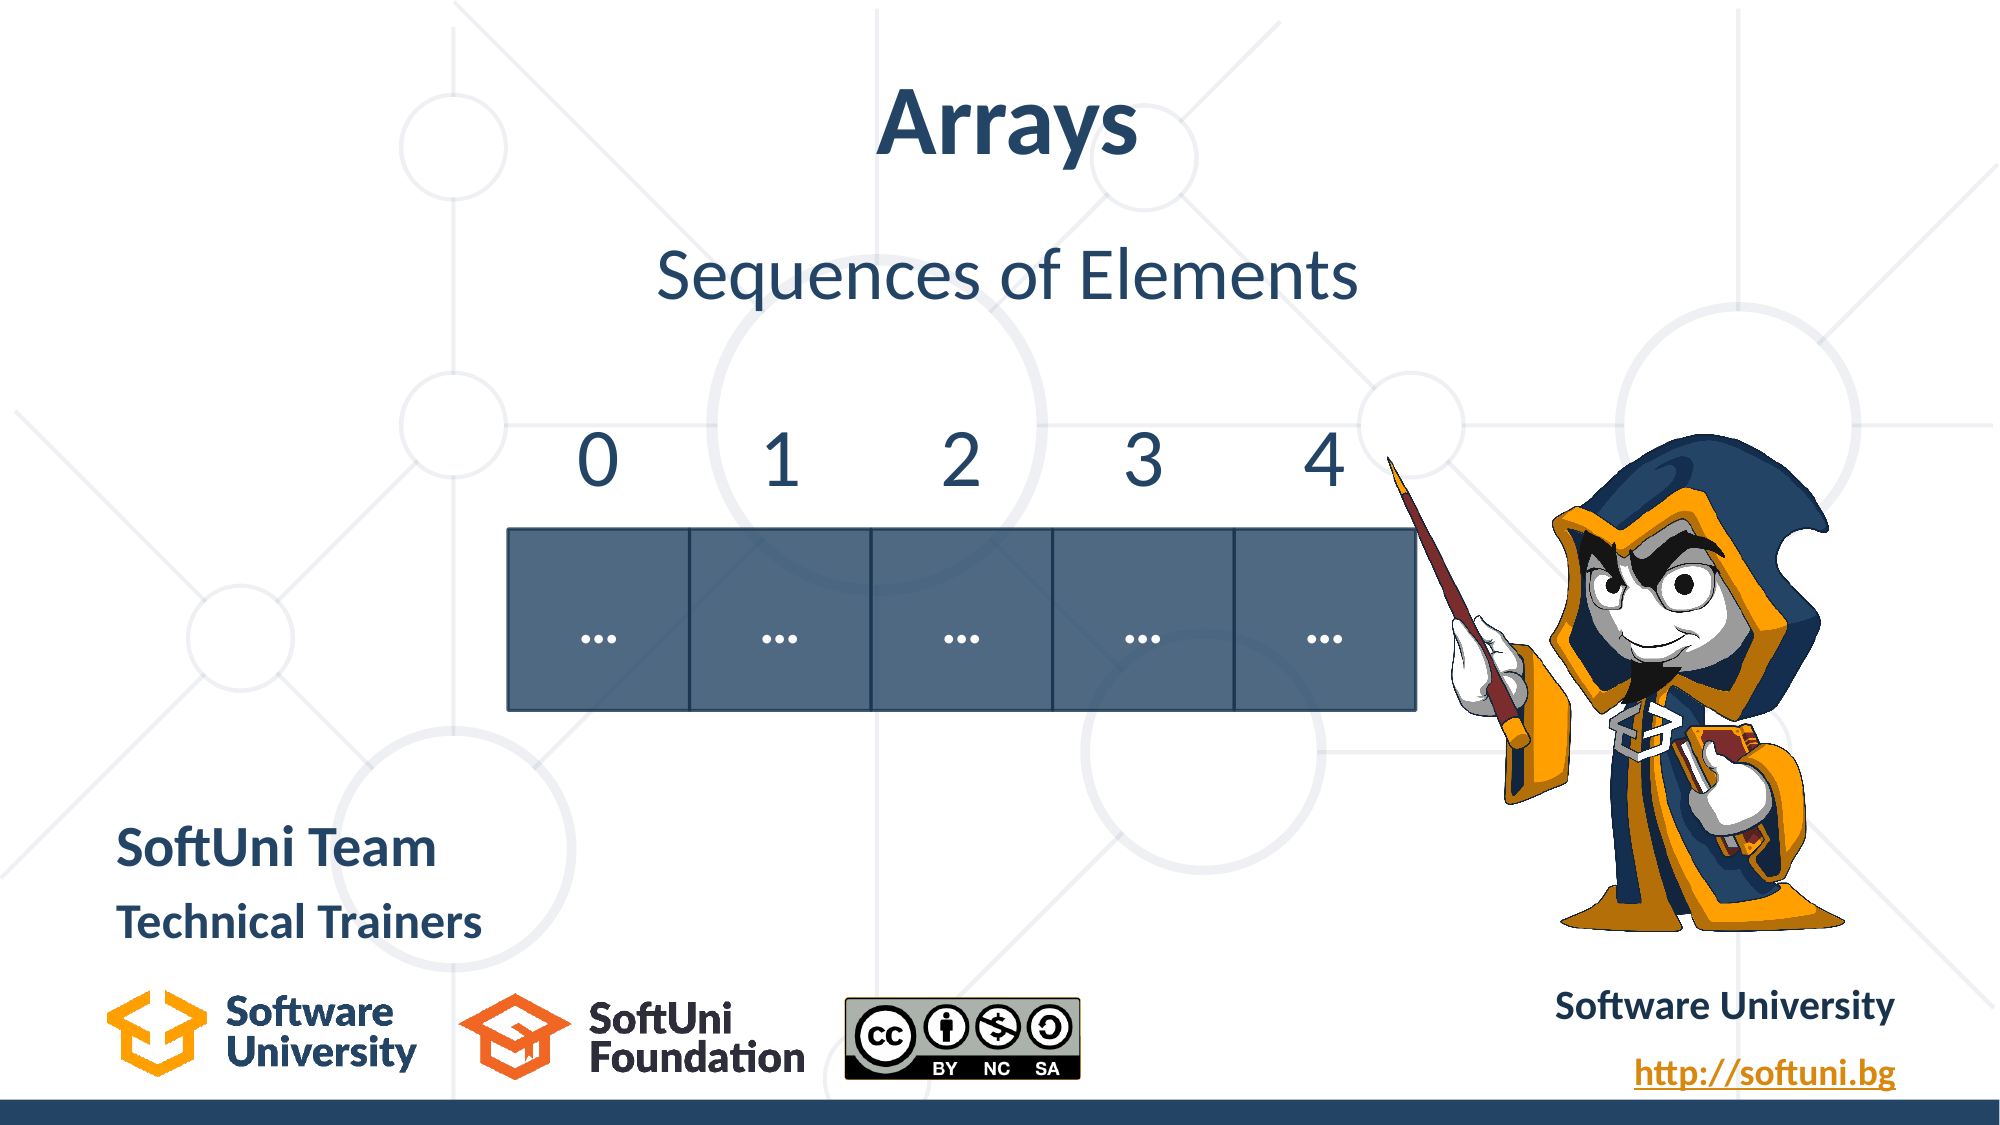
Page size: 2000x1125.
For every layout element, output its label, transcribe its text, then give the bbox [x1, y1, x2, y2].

subtitle Sequences of Elements [109, 213, 1908, 359]
list Technical Trainers [110, 880, 595, 954]
list SoftUni Team [110, 800, 595, 880]
picture [1369, 389, 1890, 953]
picture [221, 990, 417, 1077]
picture [107, 990, 211, 1077]
list http://softuni.bg [1417, 1040, 1902, 1098]
picture [845, 997, 1081, 1079]
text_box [507, 374, 1417, 711]
list Software University [1417, 970, 1902, 1034]
title Arrays [109, 41, 1908, 187]
picture [458, 993, 804, 1080]
